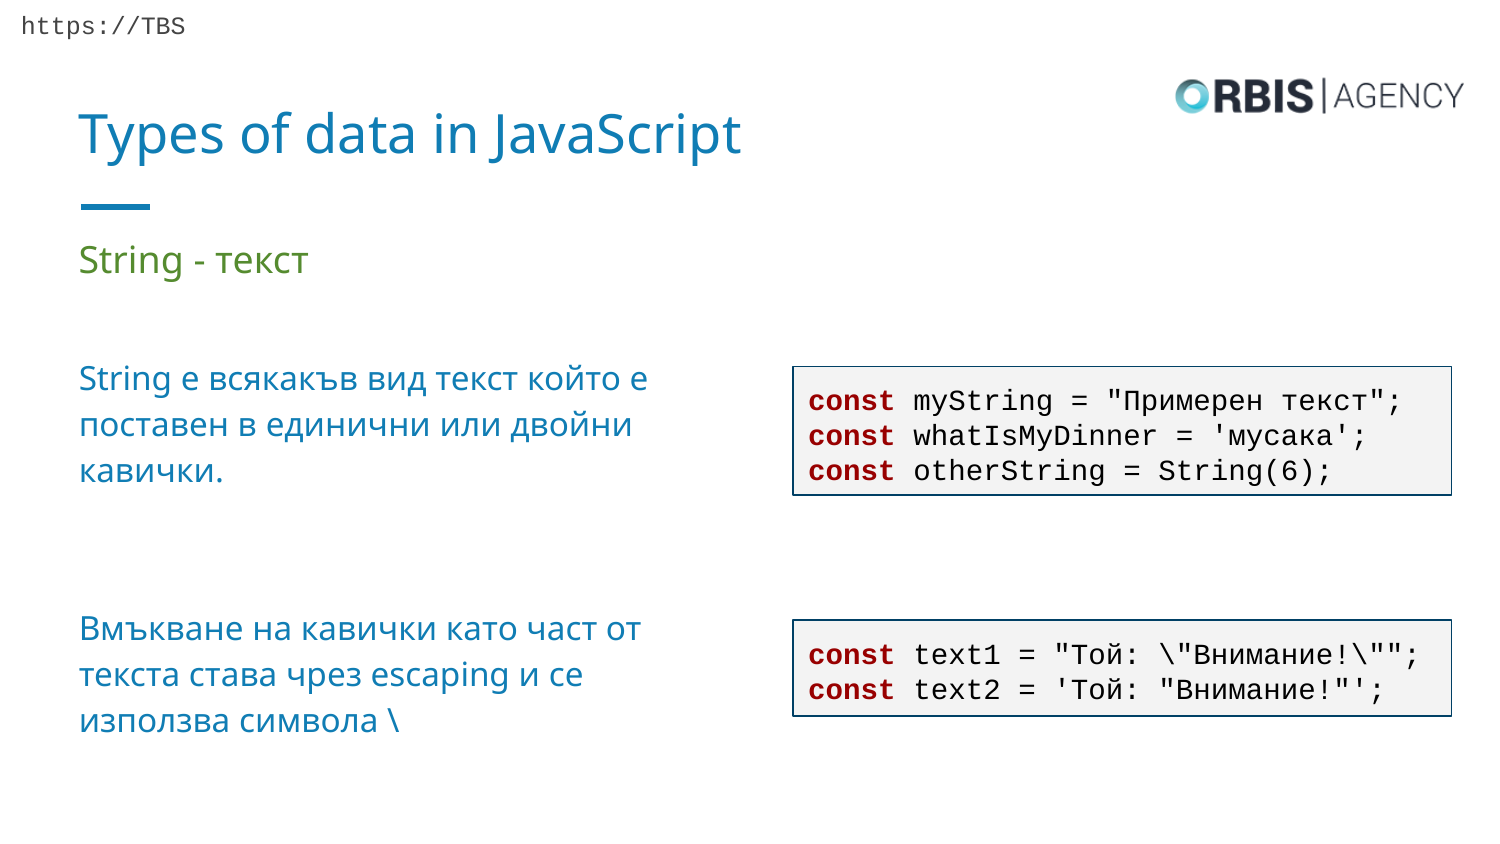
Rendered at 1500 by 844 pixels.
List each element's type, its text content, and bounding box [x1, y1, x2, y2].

picture [1165, 54, 1474, 134]
list String e всякакъв вид текст който е поставен в единични или двойни кавички. Вмъкване на кавички като част от текста става чрез escaping и се използва символа \ [63, 336, 722, 777]
text_box const myString = "Примерен текст"; const whatIsMyDinner = 'мусака'; const otherString = String(6); [793, 366, 1452, 496]
text_box const text1 = "Той: \"Внимание!\""; const text2 = 'Той: "Внимание!"'; [793, 620, 1452, 717]
title Types of data in JavaScript [63, 66, 1437, 179]
subtitle String - текст [63, 221, 1437, 297]
